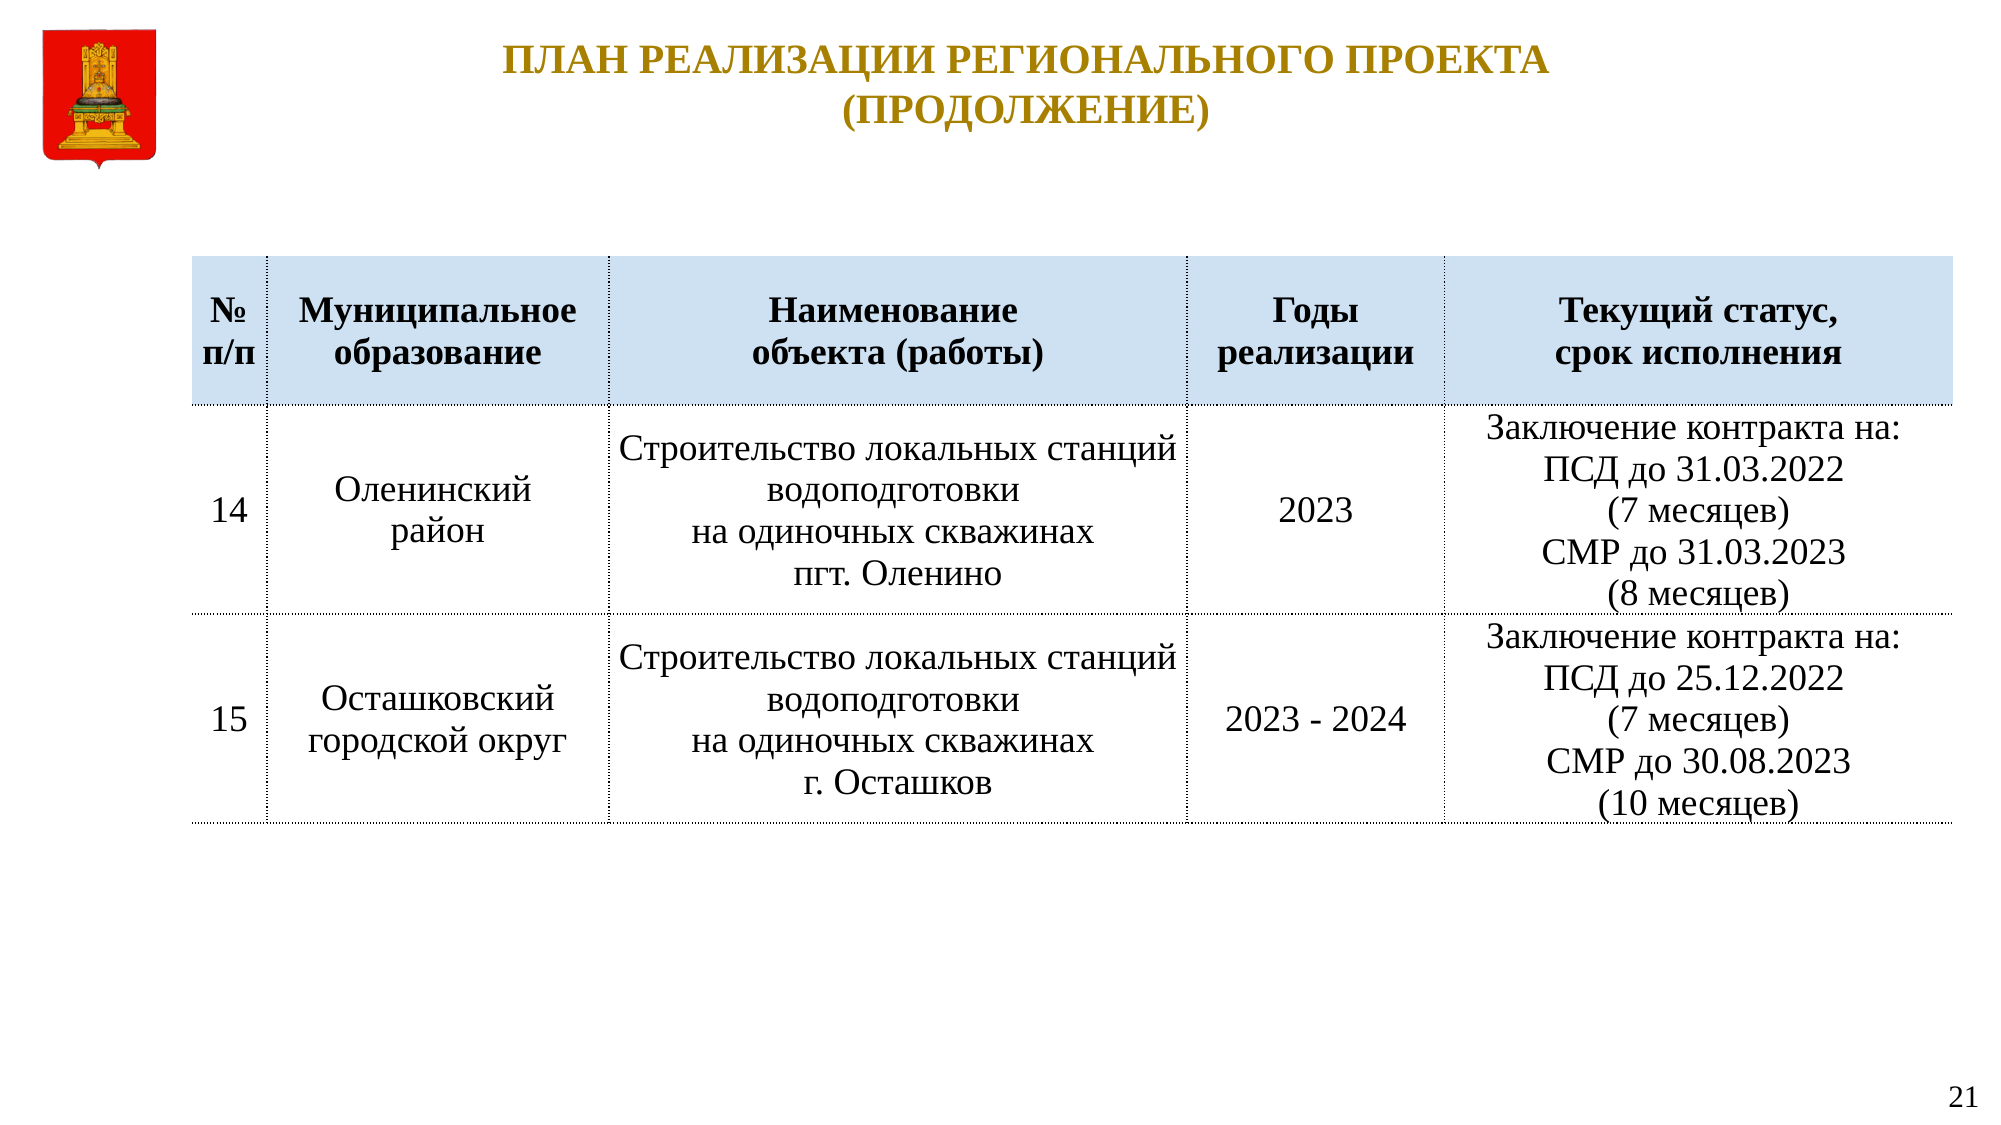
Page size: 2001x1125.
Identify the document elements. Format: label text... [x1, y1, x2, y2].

table_header Годы реализации [1187, 256, 1445, 405]
table_cell 2023 [1187, 405, 1445, 614]
picture [39, 22, 164, 177]
table_header № п/п [192, 256, 267, 405]
table_cell Заключение контракта на: ПСД до 31.03.2022 (7 месяцев) СМР до 31.03.2023 (8 месяцев) [1445, 405, 1953, 614]
text_box ПЛАН РЕАЛИЗАЦИИ РЕГИОНАЛЬНОГО ПРОЕКТА (ПРОДОЛЖЕНИЕ) [147, 21, 1905, 142]
table_cell 2023 - 2024 [1187, 614, 1445, 823]
table_header Текущий статус, срок исполнения [1445, 256, 1953, 405]
table_cell Оленинский район [267, 405, 609, 614]
slide_number 21 [1928, 1065, 2000, 1125]
table_cell Заключение контракта на: ПСД до 25.12.2022 (7 месяцев) СМР до 30.08.2023 (10 месяцев) [1445, 614, 1953, 823]
table_cell 14 [192, 405, 267, 614]
table_header Наименование объекта (работы) [609, 256, 1187, 405]
table_cell Строительство локальных станций водоподготовки на одиночных скважинах пгт. Оленино [609, 405, 1187, 614]
table_cell Осташковский городской округ [267, 614, 609, 823]
table_cell Строительство локальных станций водоподготовки на одиночных скважинах г. Осташков [609, 614, 1187, 823]
table_cell 15 [192, 614, 267, 823]
table_header Муниципальное образование [267, 256, 609, 405]
